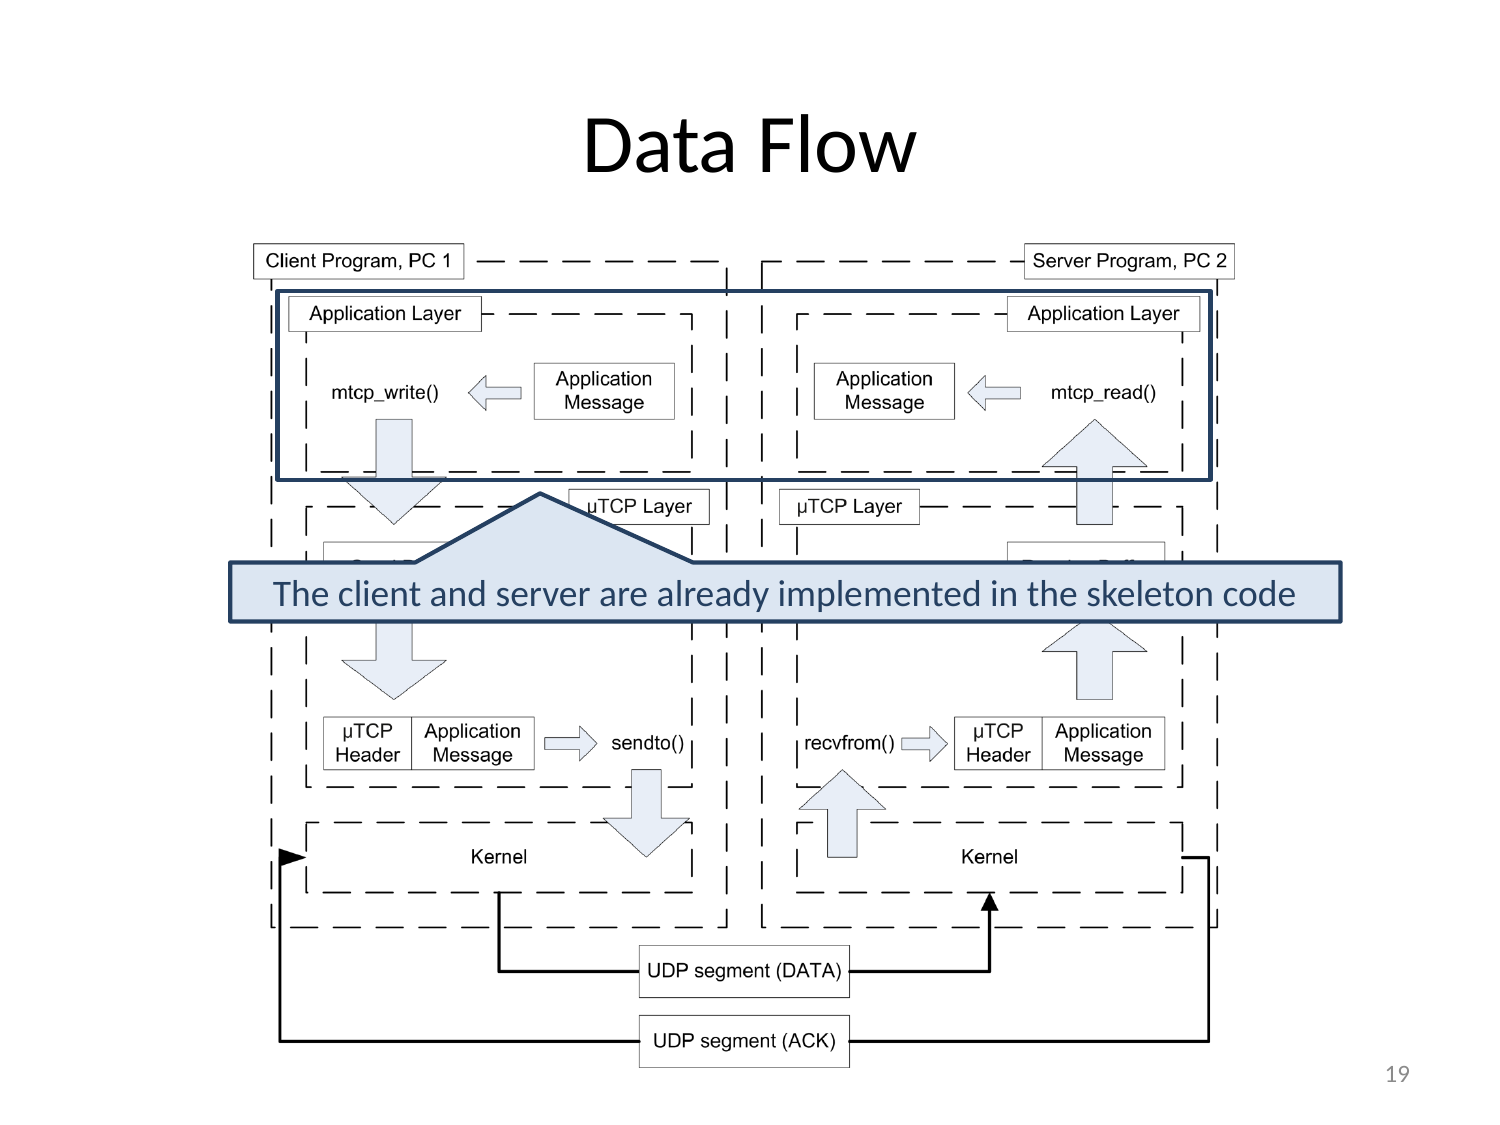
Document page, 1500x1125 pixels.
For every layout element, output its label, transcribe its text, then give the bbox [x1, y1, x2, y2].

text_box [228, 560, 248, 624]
title Data Flow [75, 45, 1425, 233]
slide_number 19 [1074, 1042, 1425, 1103]
picture [253, 243, 1236, 1068]
text_box The client and server are already implemented in the skeleton code [1240, 560, 1343, 624]
